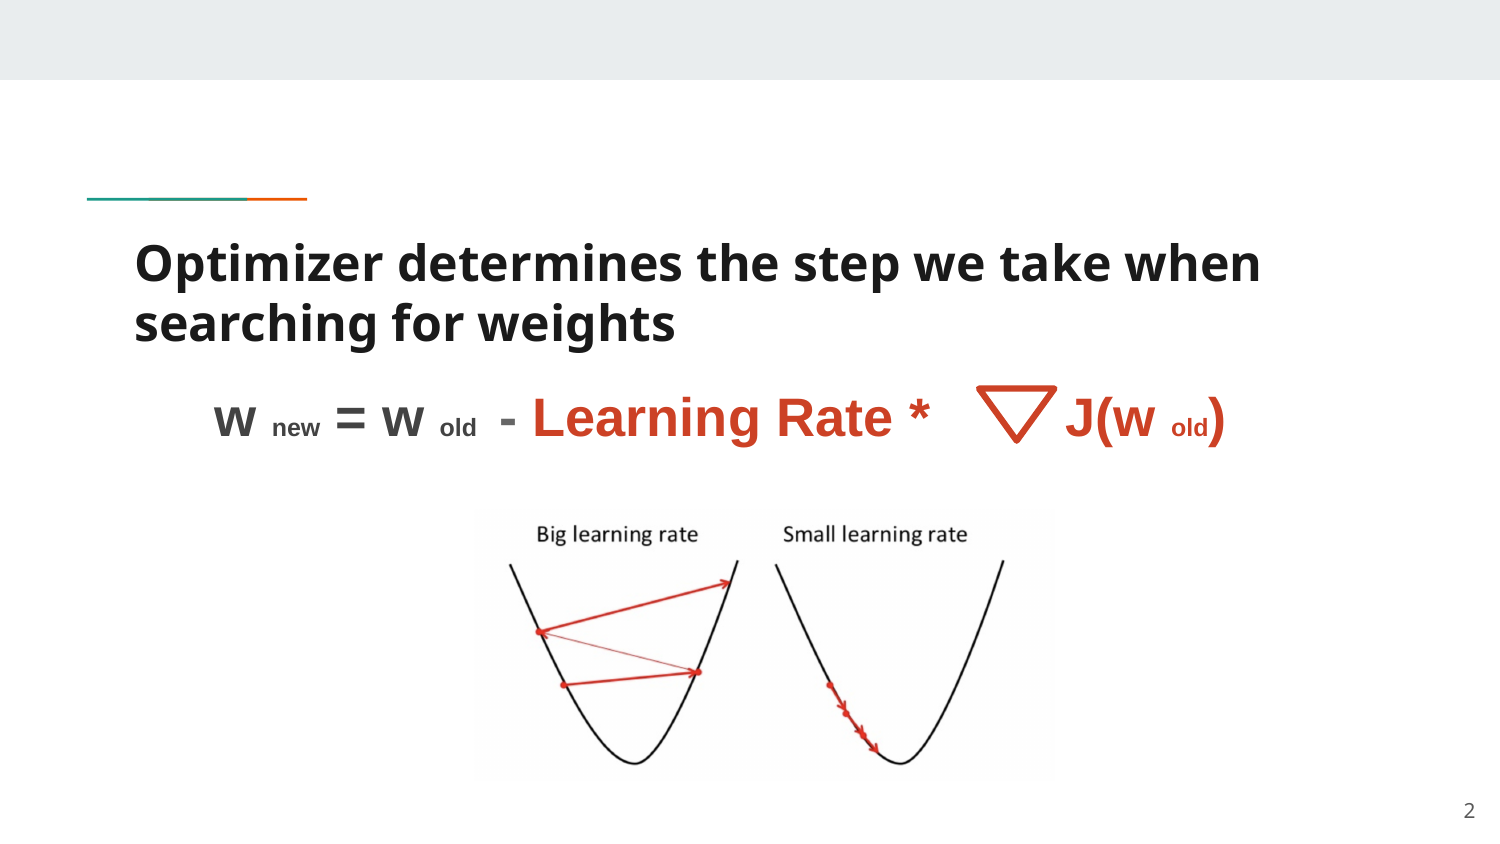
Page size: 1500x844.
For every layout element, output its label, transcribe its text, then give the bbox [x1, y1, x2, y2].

text_box w new = w old - Learning Rate * J(w old) [199, 366, 1423, 488]
text_box [978, 388, 1055, 441]
slide_number 2 [1400, 779, 1491, 844]
title Optimizer determines the step we take when searching for weights [119, 216, 1381, 305]
picture [473, 509, 1055, 781]
